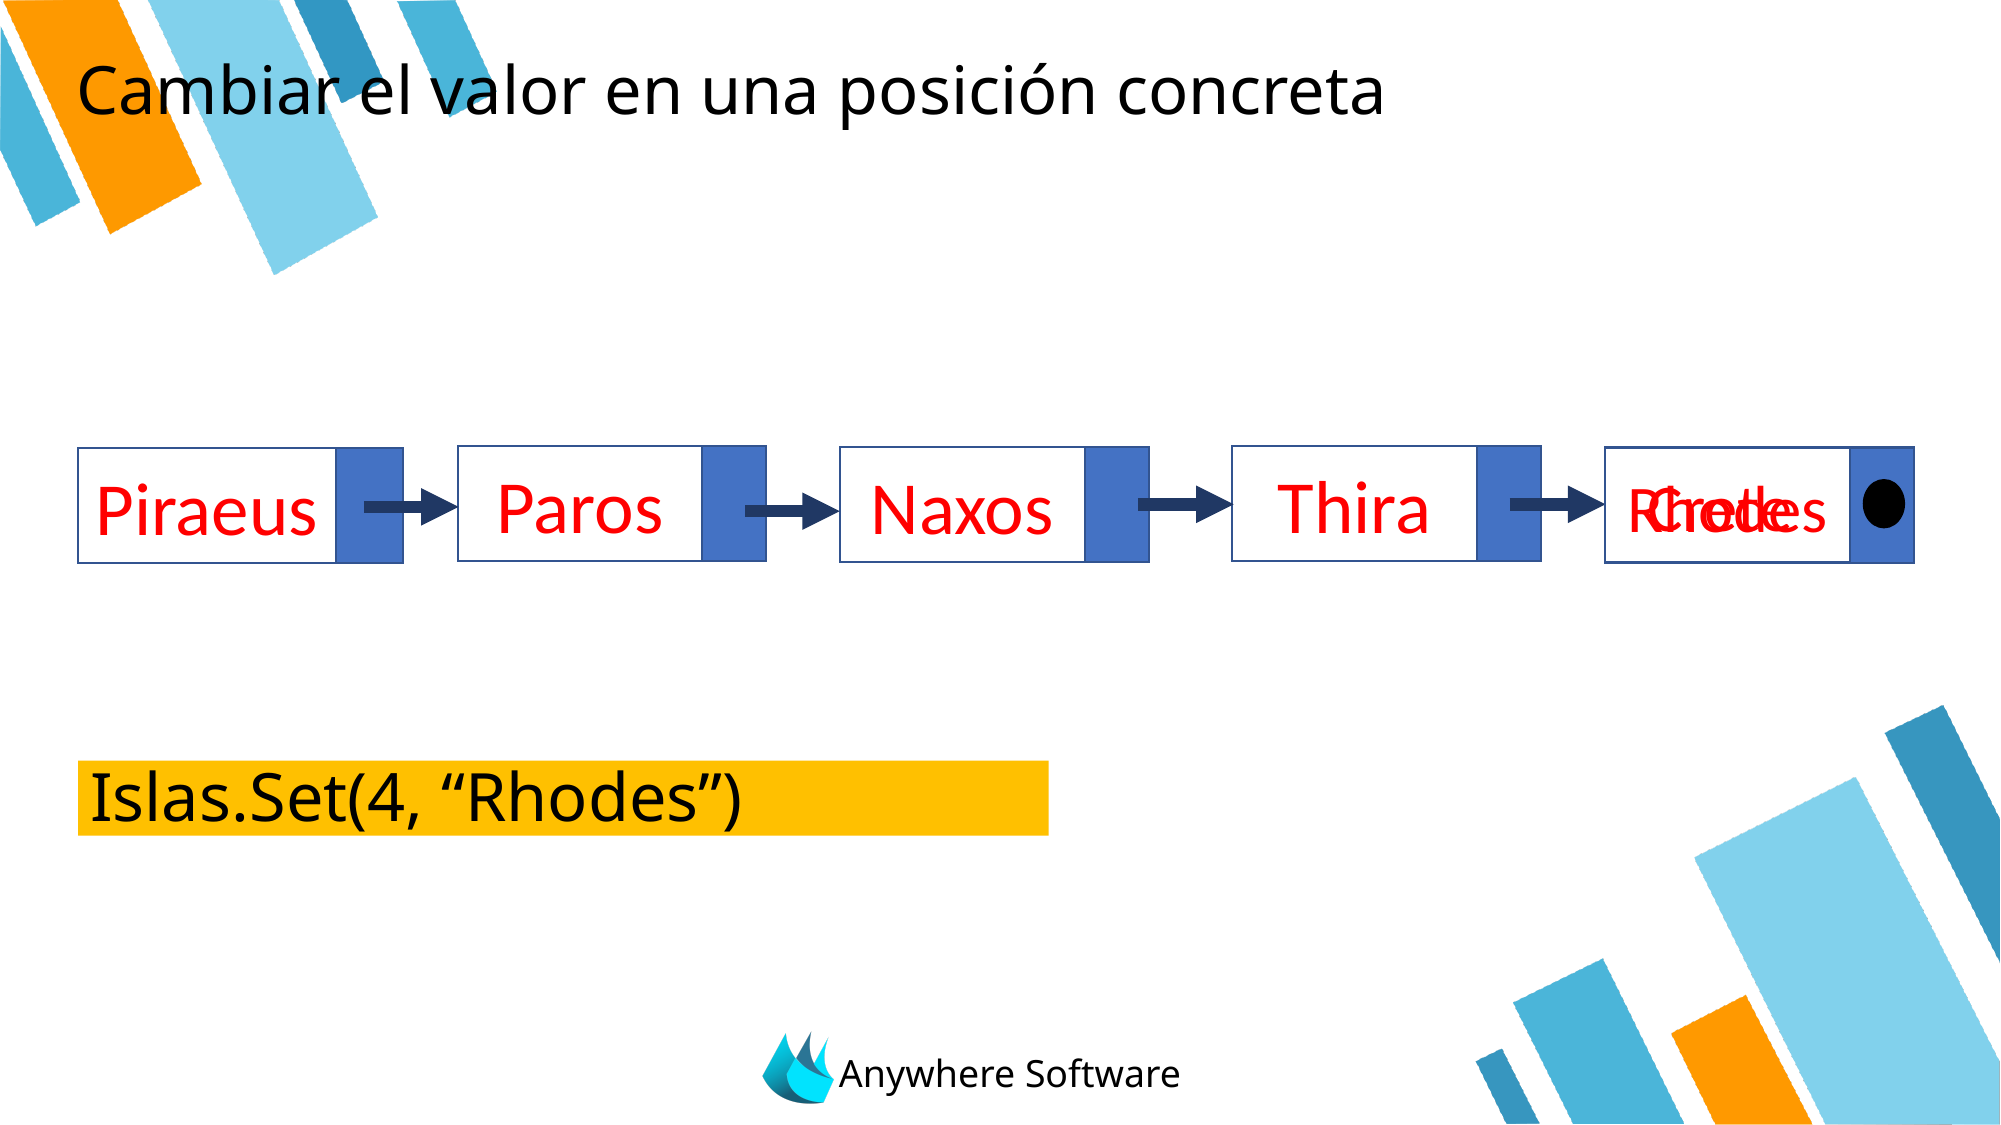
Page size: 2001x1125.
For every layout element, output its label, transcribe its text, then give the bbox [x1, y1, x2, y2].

title Cambiar el valor en una posición concreta [61, 22, 1863, 165]
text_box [457, 445, 766, 562]
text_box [78, 448, 403, 564]
picture [0, 0, 2000, 1125]
text_box Islas.Set(4, “Rhodes”) [75, 747, 1186, 843]
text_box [839, 447, 1149, 563]
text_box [1604, 448, 1915, 564]
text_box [1232, 445, 1542, 562]
